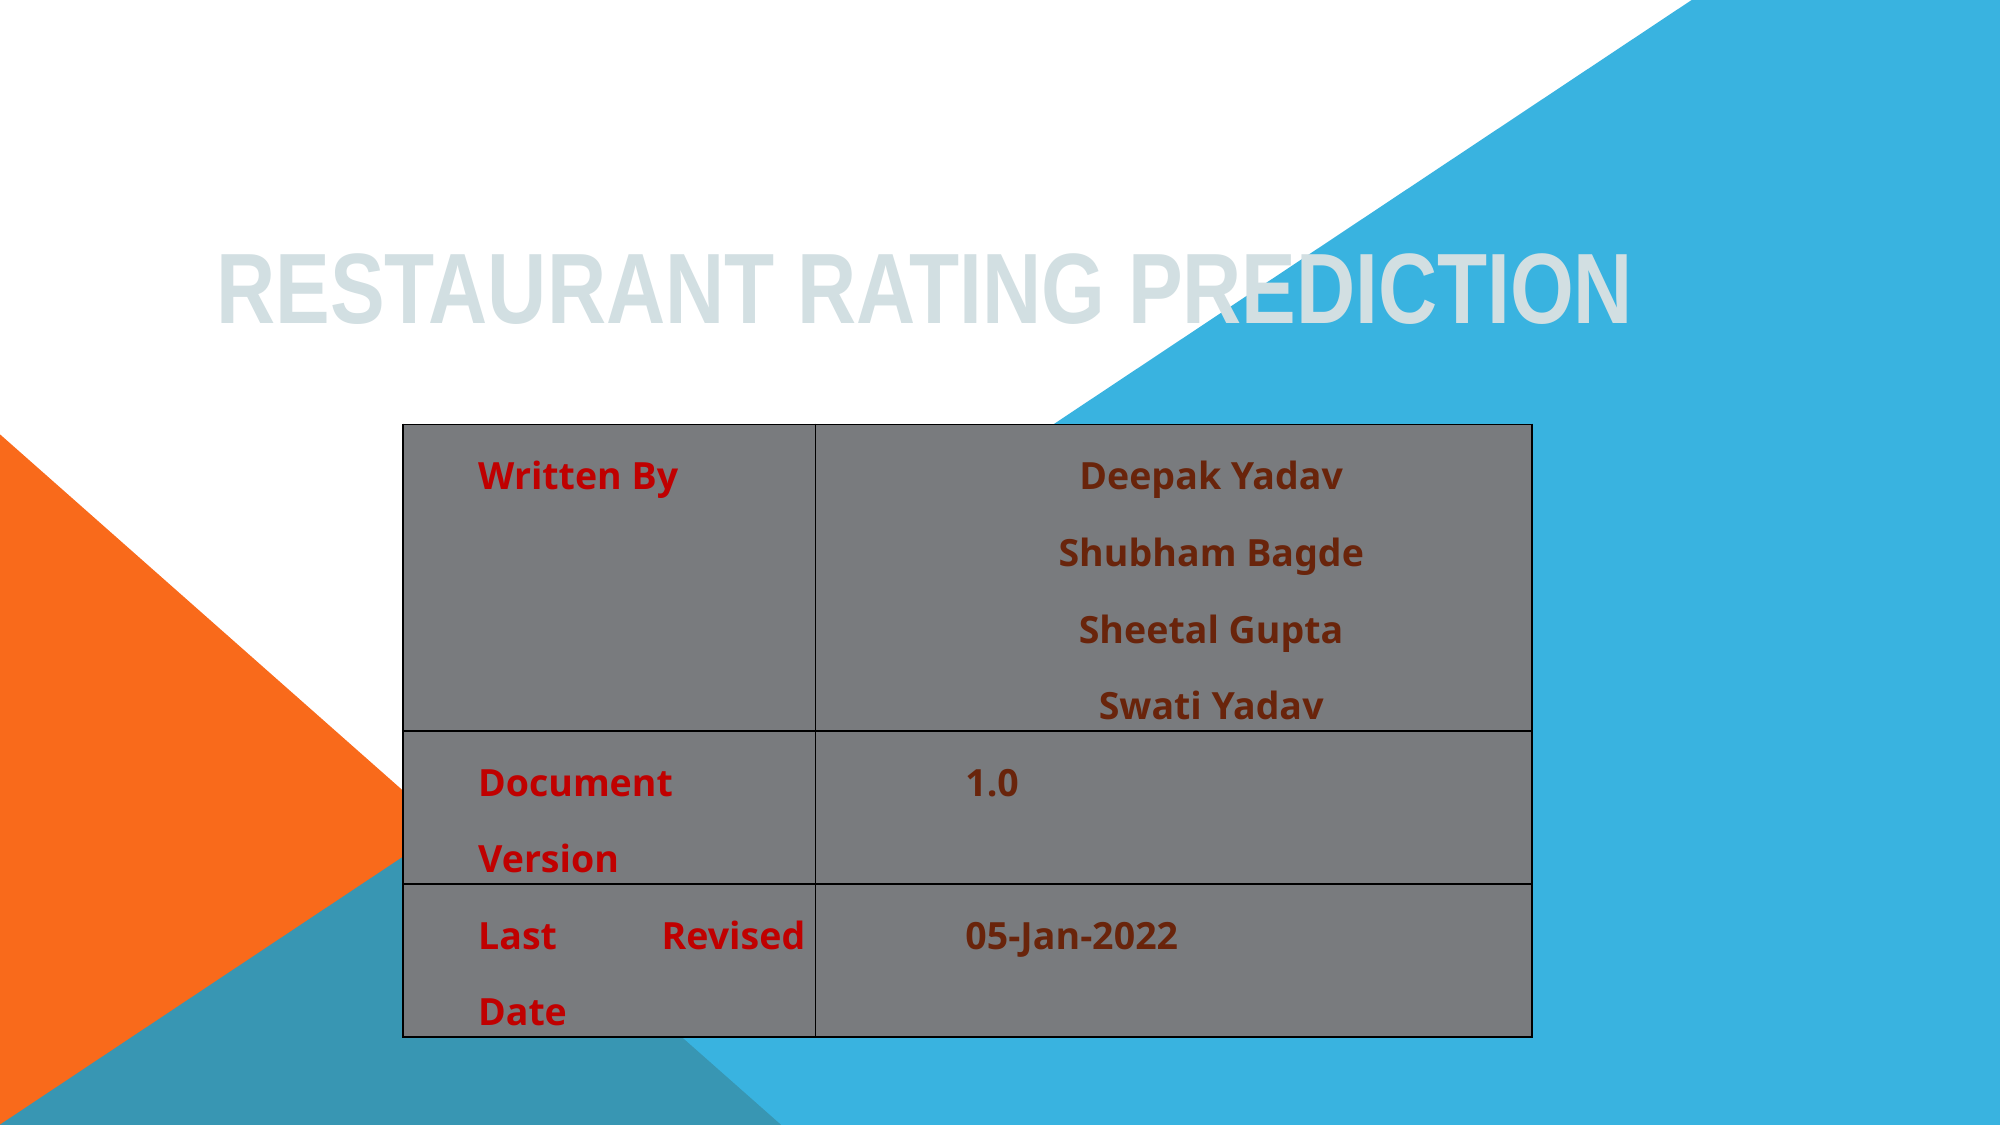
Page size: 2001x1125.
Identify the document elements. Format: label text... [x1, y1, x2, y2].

table_header Deepak Yadav Shubham Bagde Sheetal Gupta Swati Yadav [816, 425, 1531, 730]
table_cell 1.0 [816, 732, 1531, 883]
table_header Written By [404, 425, 815, 730]
table_cell Document Version [404, 732, 815, 883]
title RESTAURANT RATING PREDICTION [201, 222, 1702, 368]
table_cell Last Revised Date [404, 885, 815, 1036]
table_cell 05-Jan-2022 [816, 885, 1531, 1036]
